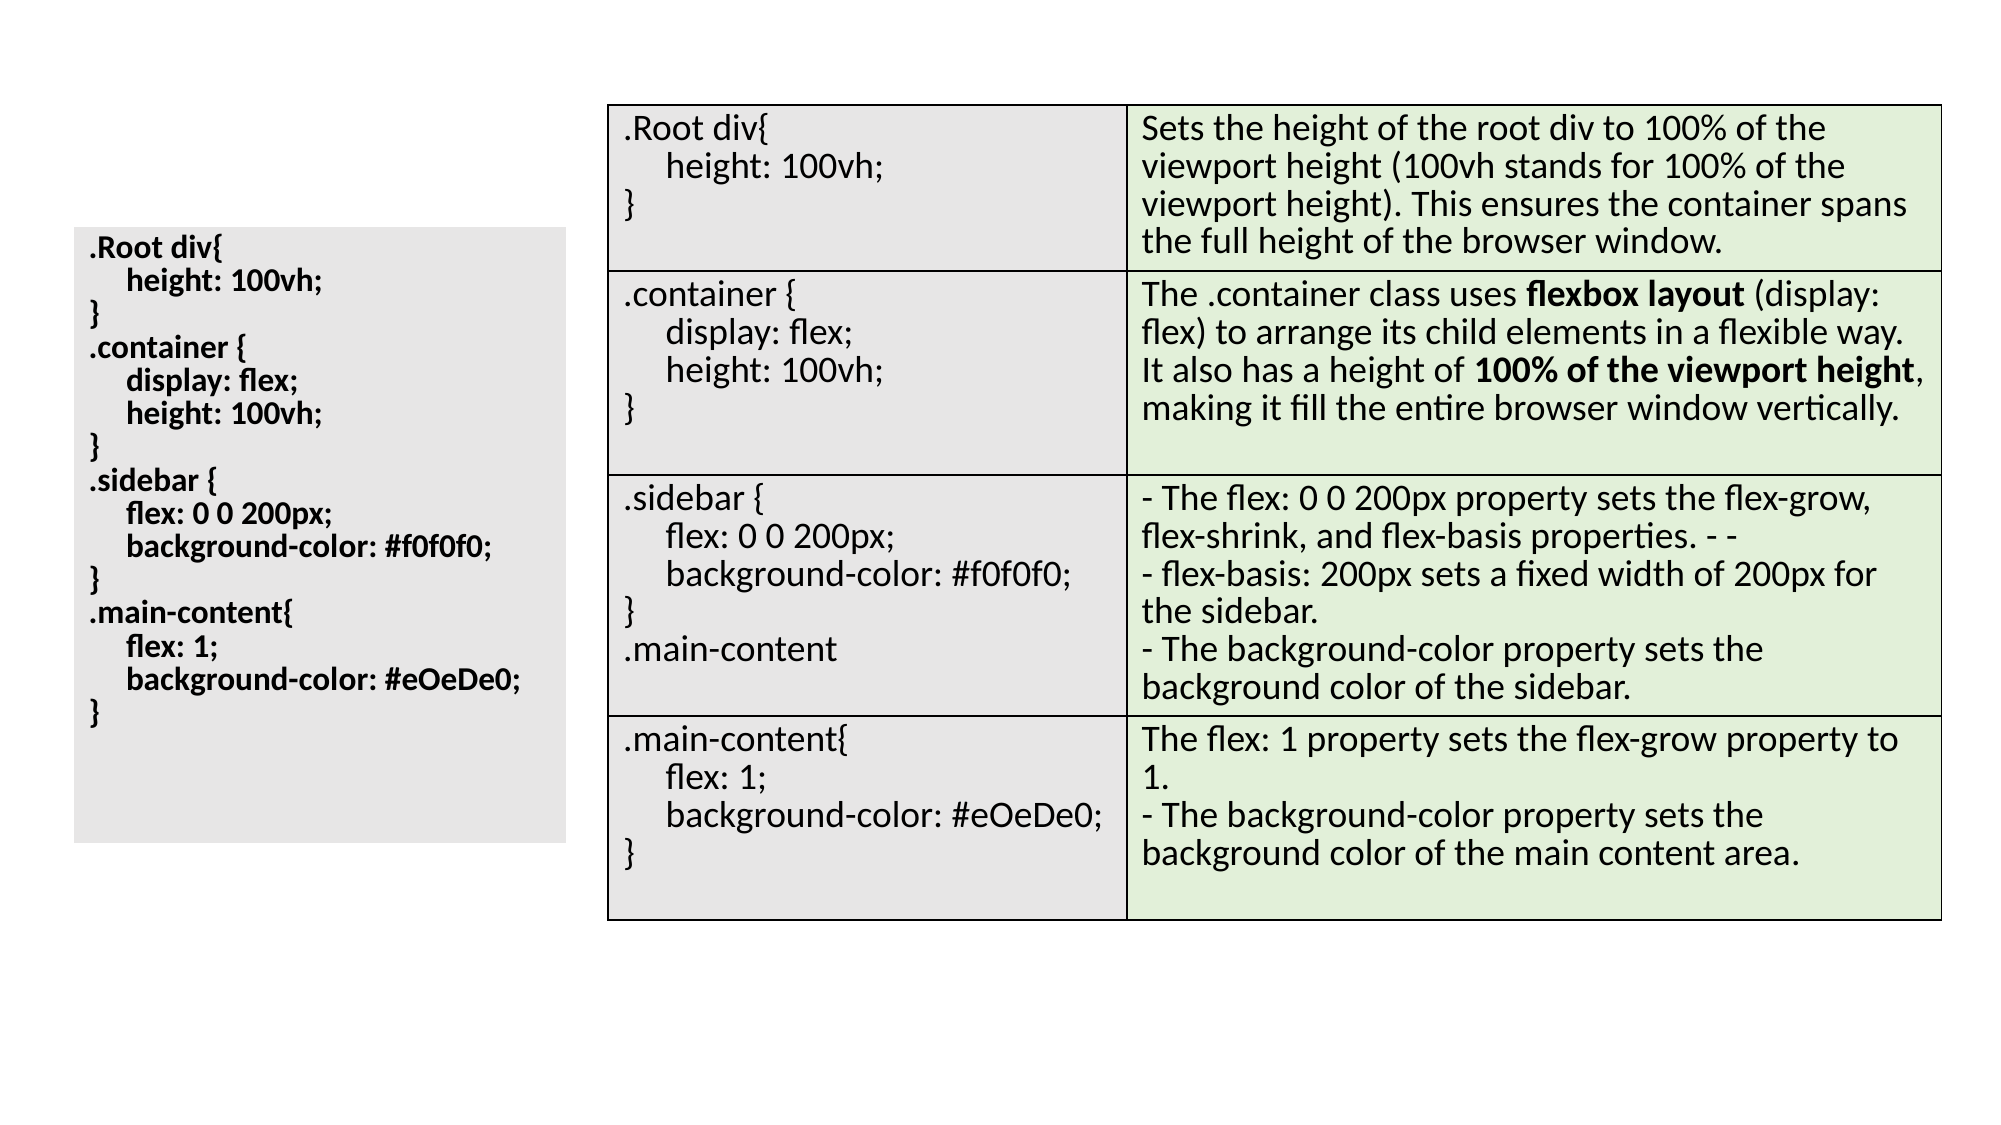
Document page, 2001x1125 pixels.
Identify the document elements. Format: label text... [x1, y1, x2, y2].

table_header Sets the height of the root div to 100% of the viewport height (100vh stands for 100% of the viewport height). This ensures the container spans the full height of the browser window. [1128, 106, 1941, 270]
table_cell .main-content{ flex: 1; background-color: #eOeDe0; } [609, 717, 1126, 919]
table_cell - The flex: 0 0 200px property sets the flex-grow, flex-shrink, and flex-basis properties. - - - flex-basis: 200px sets a fixed width of 200px for the sidebar. - The background-color property sets the background color of the sidebar. [1128, 476, 1941, 715]
table_header .Root div{ height: 100vh; } [609, 106, 1126, 270]
table_cell .sidebar { flex: 0 0 200px; background-color: #f0f0f0; } .main-content [609, 476, 1126, 715]
table_cell The flex: 1 property sets the flex-grow property to 1. - The background-color property sets the background color of the main content area. [1128, 717, 1941, 919]
table_cell The .container class uses flexbox layout (display: flex) to arrange its child elements in a flexible way. It also has a height of 100% of the viewport height, making it fill the entire browser window vertically. [1128, 272, 1941, 474]
table_cell .container { display: flex; height: 100vh; } [609, 272, 1126, 474]
table_header .Root div{ height: 100vh; } .container { display: flex; height: 100vh; } .sidebar { flex: 0 0 200px; background-color: #f0f0f0; } .main-content{ flex: 1; background-color: #eOeDe0; } [74, 227, 566, 843]
